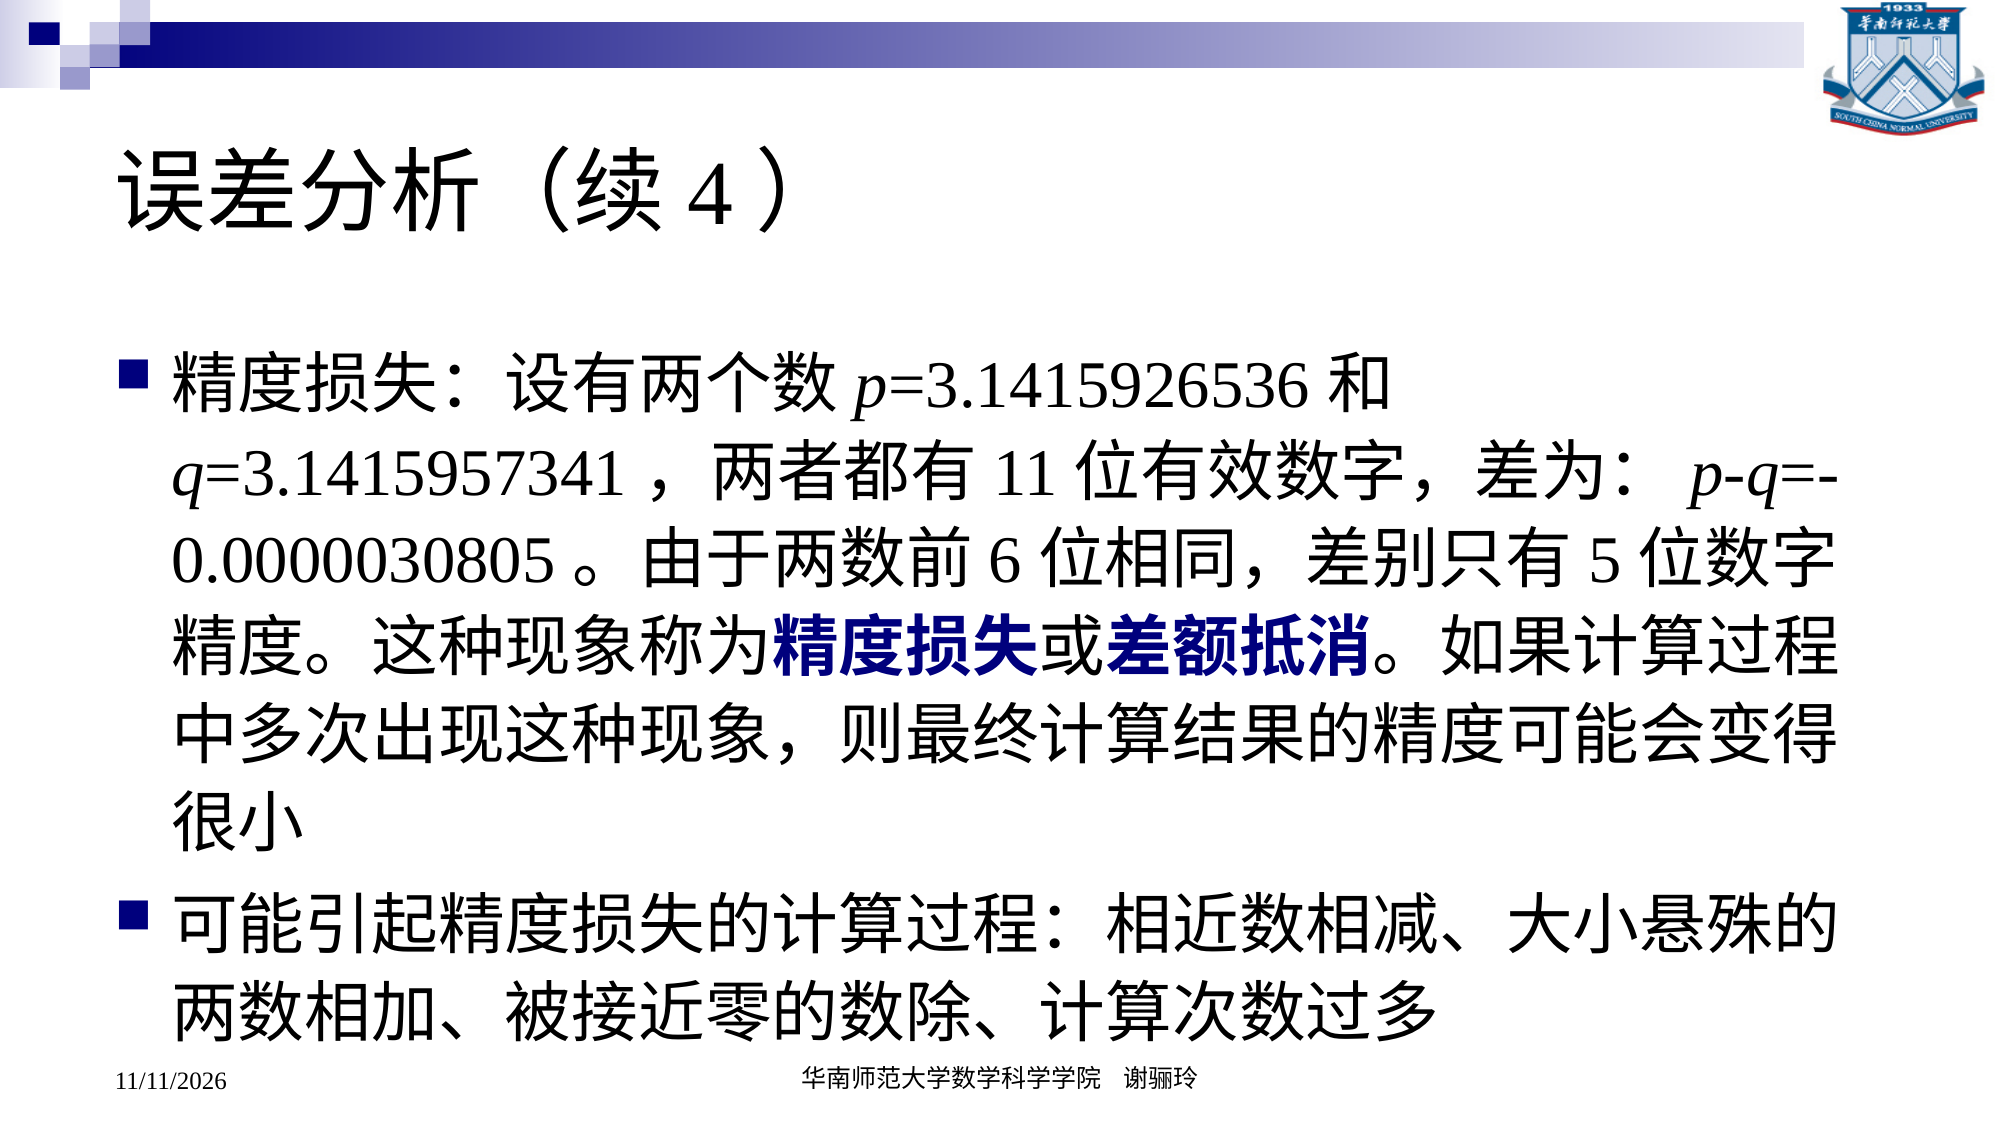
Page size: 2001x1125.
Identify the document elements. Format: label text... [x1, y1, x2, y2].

title 误差分析（续4） [99, 75, 1900, 300]
footer 华南师范大学数学科学学院 谢骊玲 [683, 1024, 1317, 1101]
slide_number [99, 1024, 567, 1103]
picture [1804, 0, 2000, 142]
list 精度损失：设有两个数p=3.1415926536和q=3.1415957341，两者都有11位有效数字，差为：p-q=-0.0000030805。由于两数前6位相同，差别只有5位数字精度。这种现象称为精度损失或差额抵消。如果计算过程中多次出现这种现象，则最终计算结果的精度可能会变得很小 可能引起精度损失的计算过程：相近数相减、大小悬殊的两数相加、被接近零的数除、计算次数过多 [99, 324, 1900, 963]
